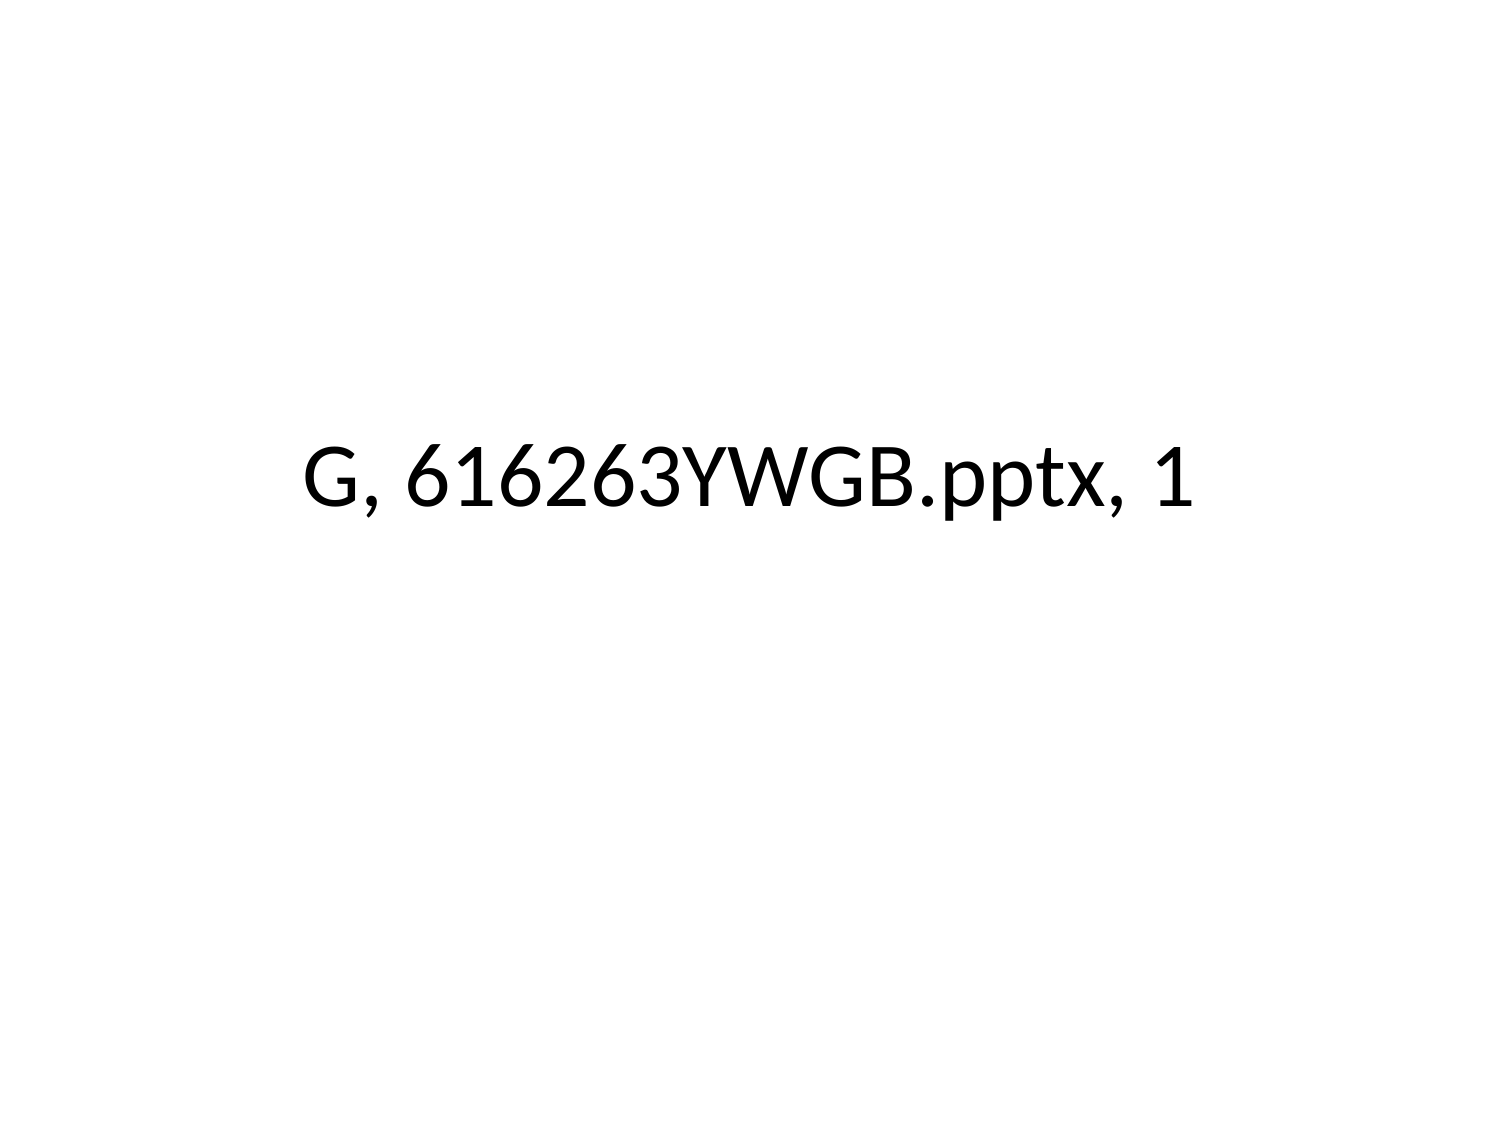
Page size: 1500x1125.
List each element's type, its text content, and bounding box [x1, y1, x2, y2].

title G, 616263YWGB.pptx, 1 [112, 349, 1388, 591]
